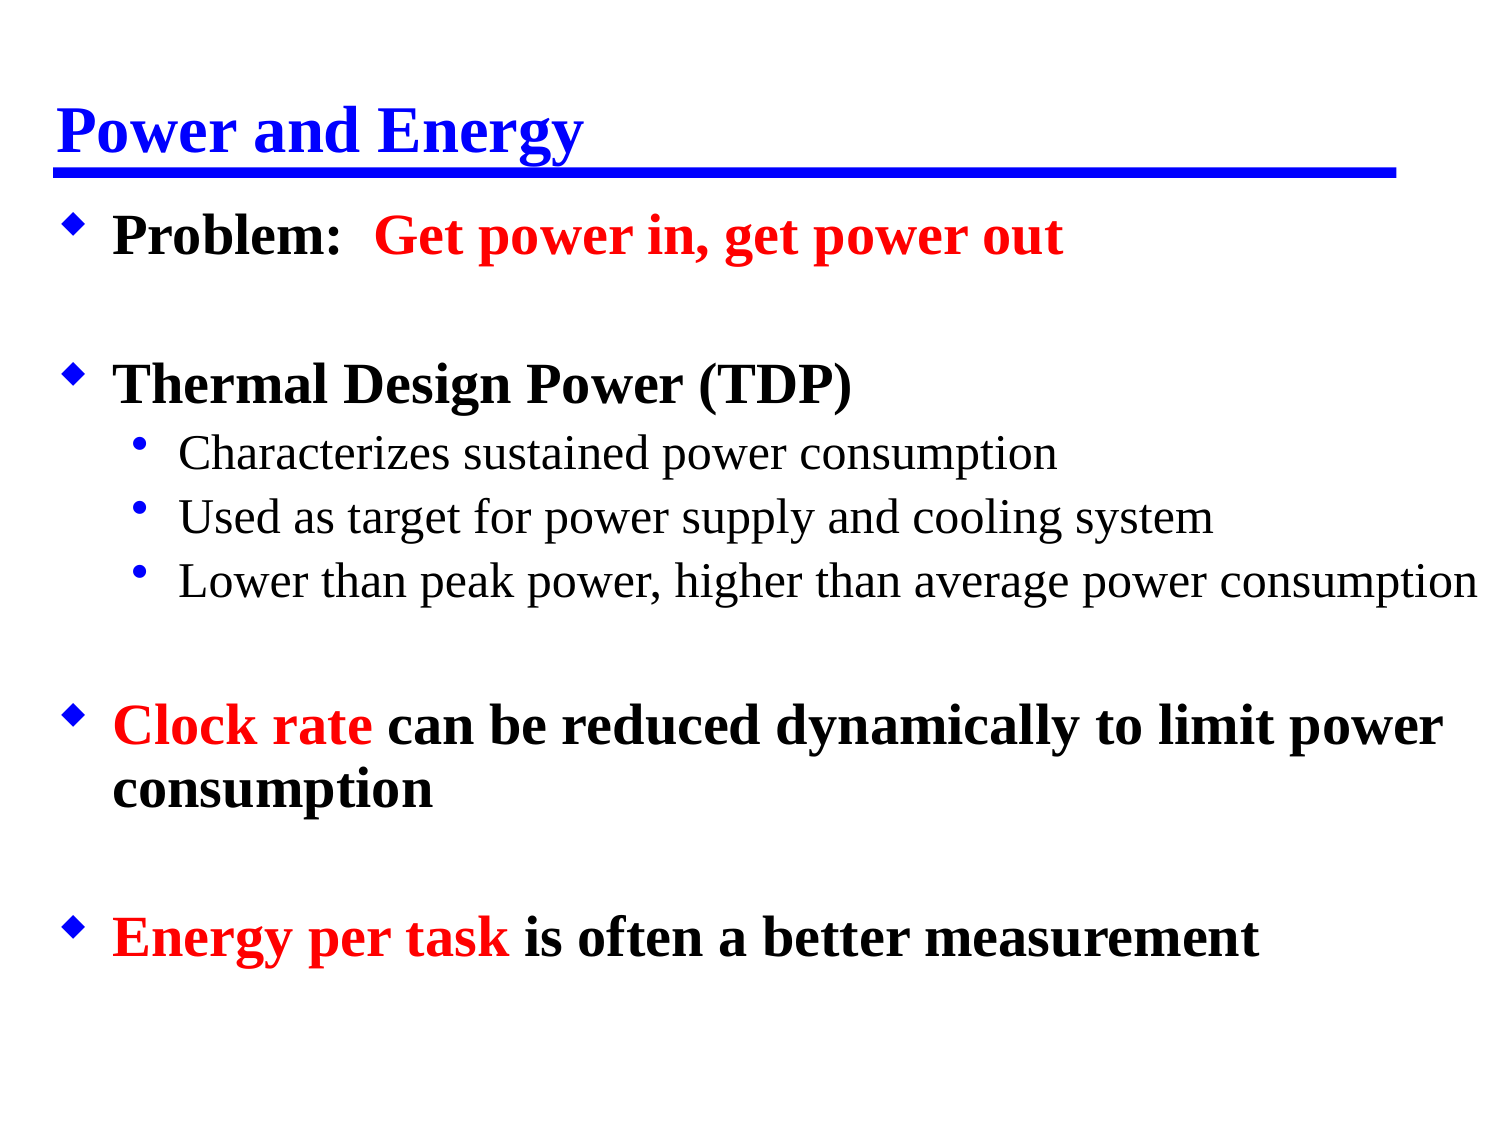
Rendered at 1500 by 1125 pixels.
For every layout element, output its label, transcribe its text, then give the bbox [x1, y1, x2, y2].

list Problem: Get power in, get power out Thermal Design Power (TDP) Characterizes sustained power consumption Used as target for power supply and cooling system Lower than peak power, higher than average power consumption Clock rate can be reduced dynamically to limit power consumption Energy per task is often a better measurement [41, 196, 1500, 1024]
title Power and Energy [41, 66, 1462, 185]
